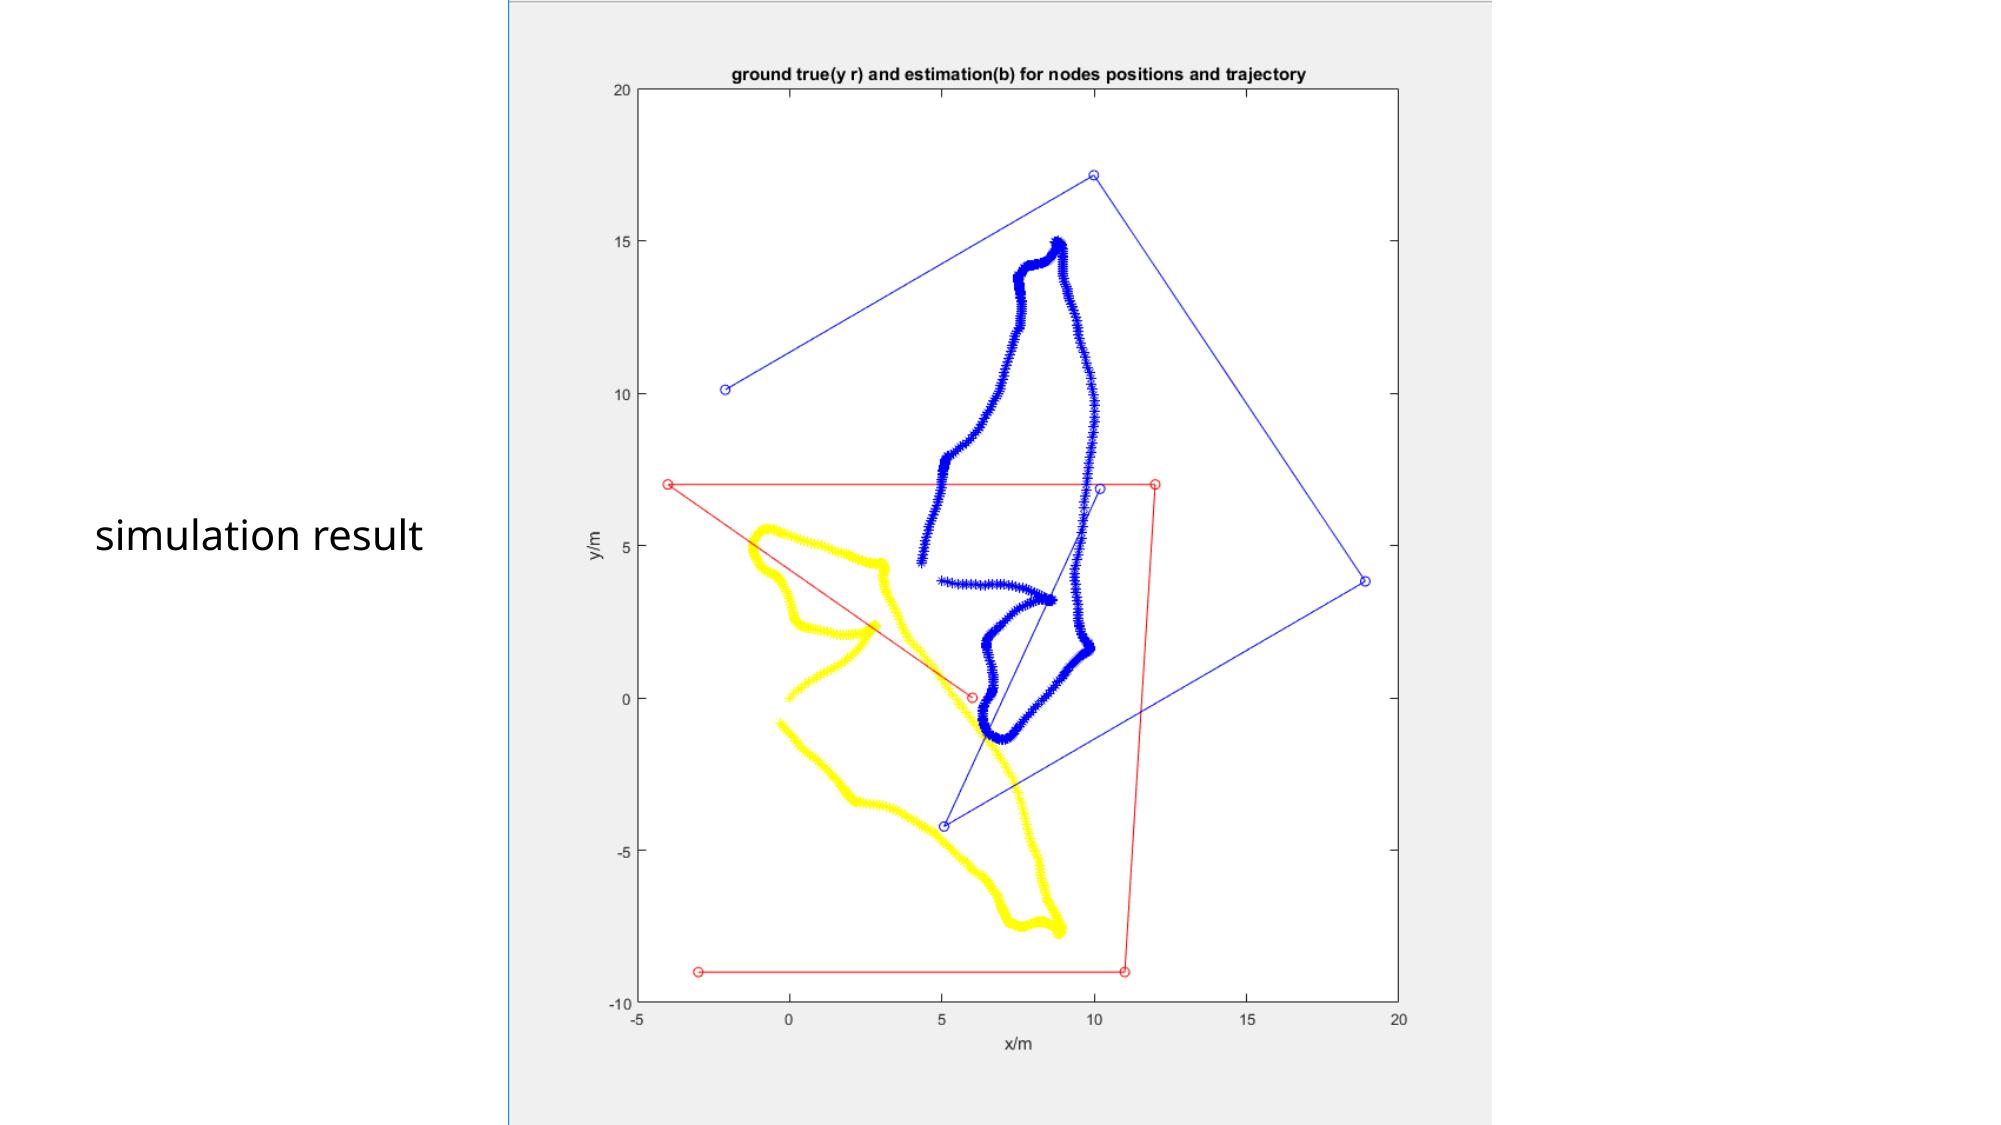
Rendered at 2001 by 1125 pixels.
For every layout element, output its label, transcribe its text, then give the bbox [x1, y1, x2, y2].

picture [508, 0, 1492, 1125]
text_box simulation result [79, 256, 508, 818]
